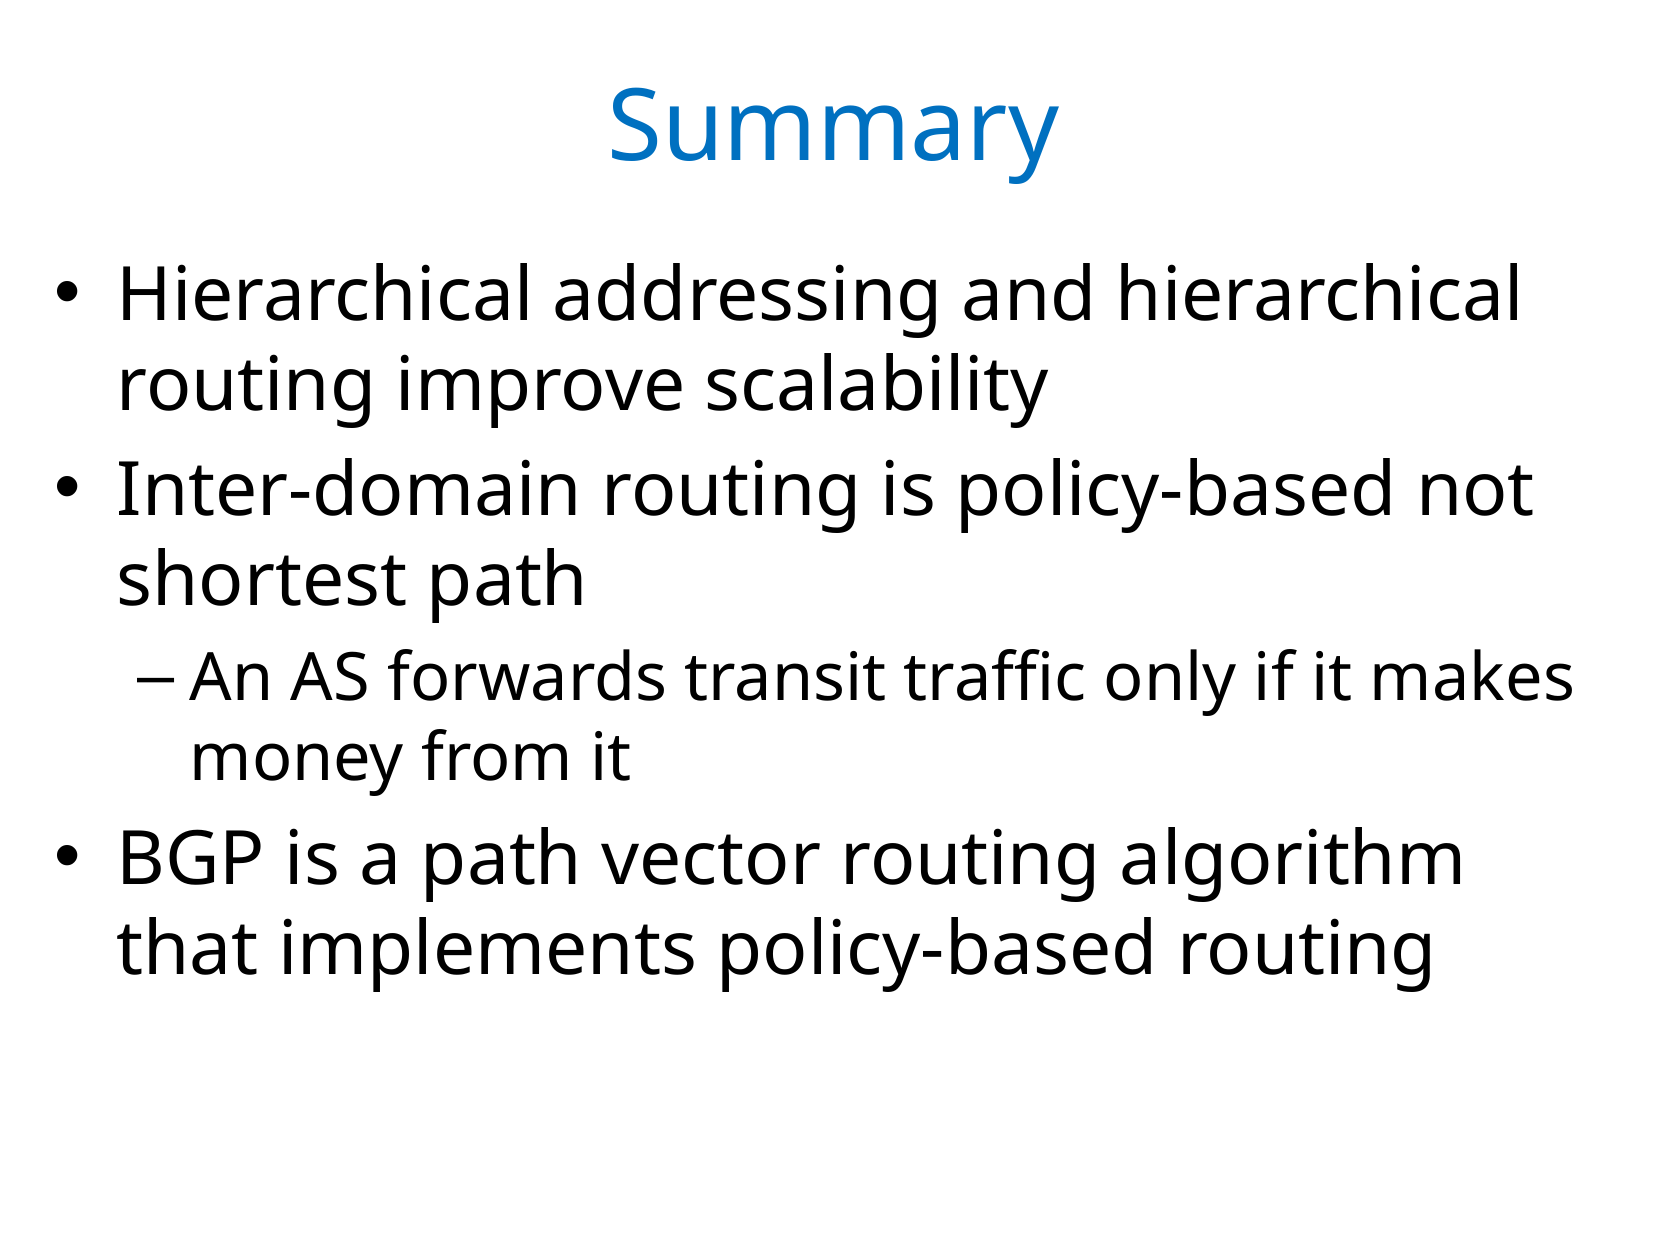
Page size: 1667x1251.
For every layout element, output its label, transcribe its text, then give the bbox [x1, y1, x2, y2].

list Hierarchical addressing and hierarchical routing improve scalability Inter-domain routing is policy-based not shortest path An AS forwards transit traffic only if it makes money from it BGP is a path vector routing algorithm that implements policy-based routing [37, 237, 1621, 1063]
title Summary [0, 16, 1667, 225]
